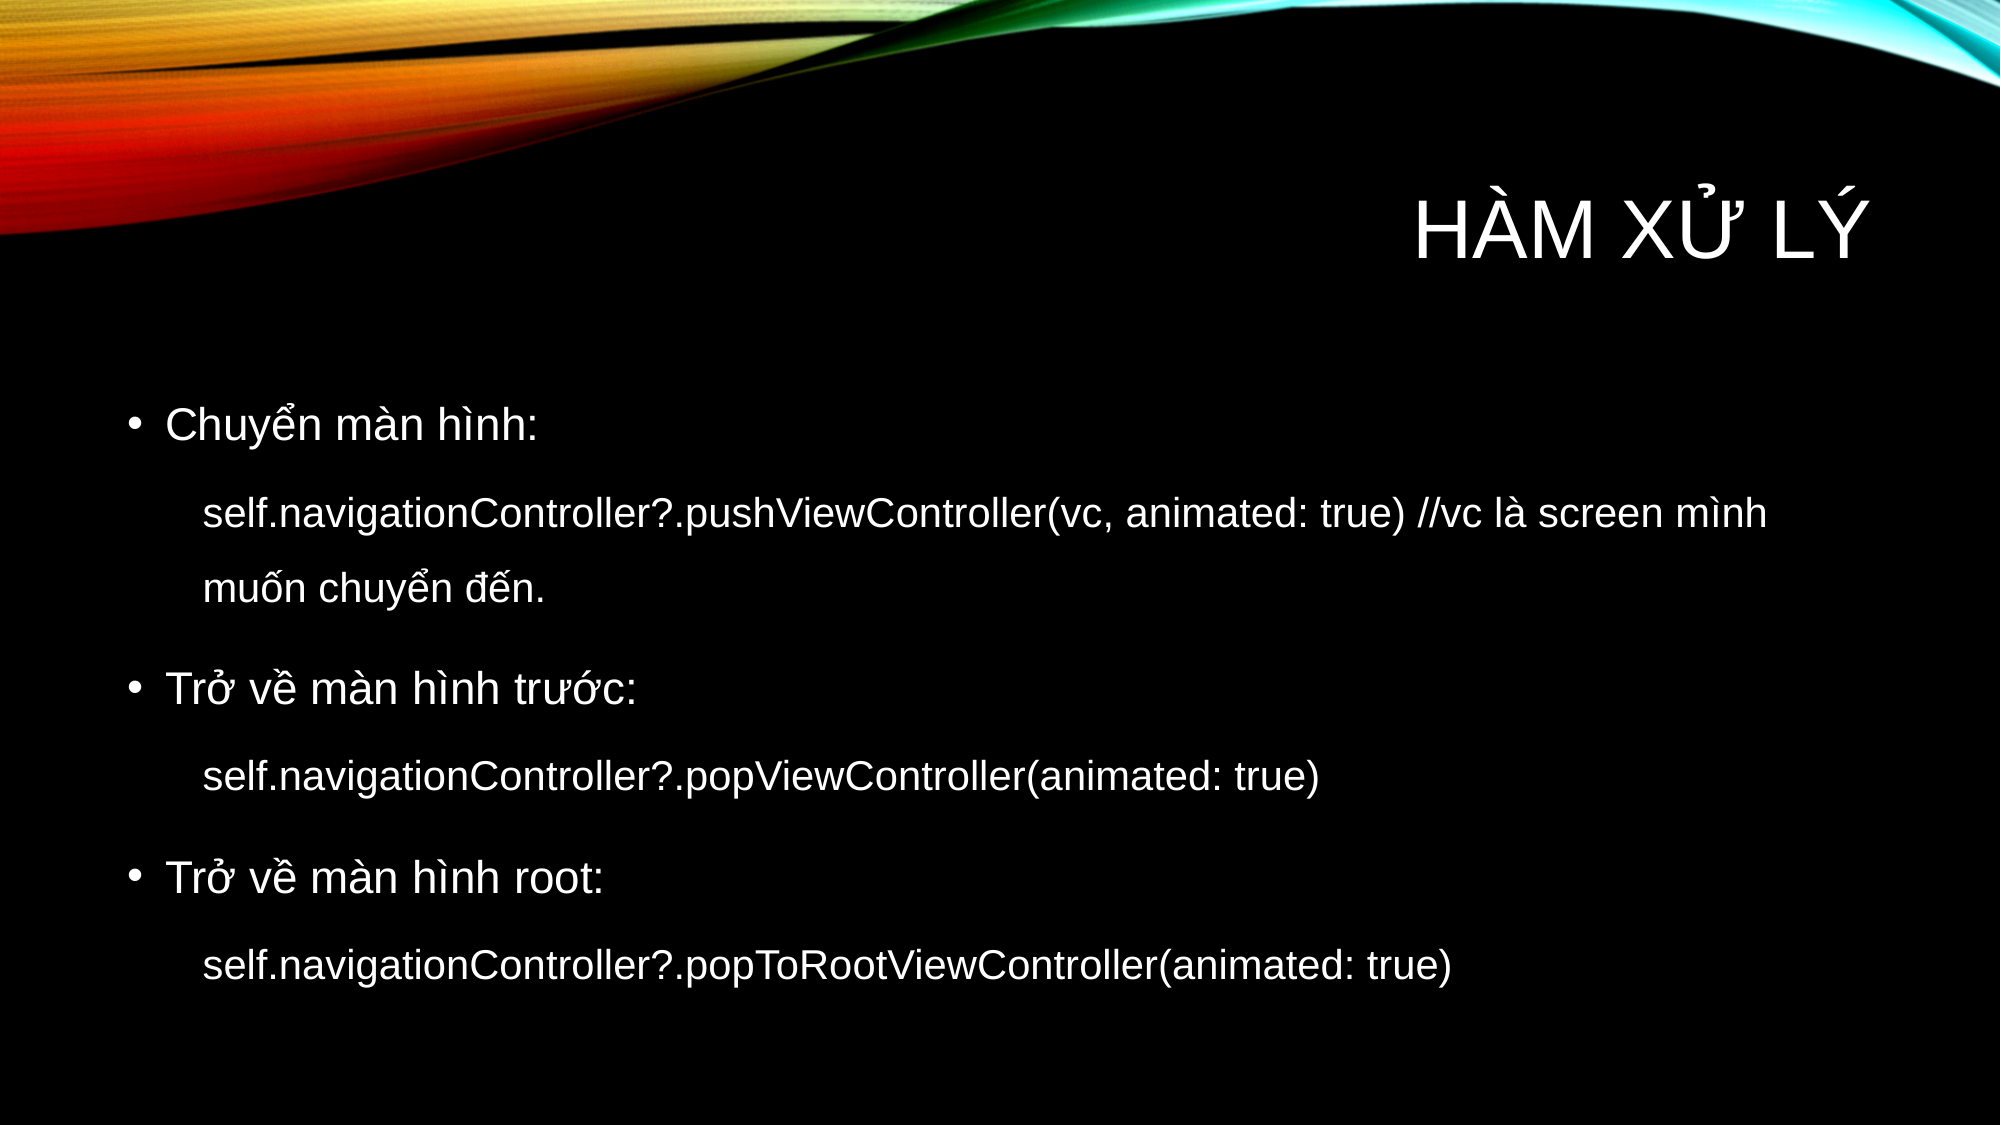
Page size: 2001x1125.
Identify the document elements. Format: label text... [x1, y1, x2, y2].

list Chuyển màn hình: self.navigationController?.pushViewController(vc, animated: true) //vc là screen mình muốn chuyển đến. Trở về màn hình trước: self.navigationController?.popViewController(animated: true) Trở về màn hình root: self.navigationController?.popToRootViewController(animated: true) [112, 360, 1888, 1021]
picture [0, 0, 2000, 237]
title Hàm xử lý [474, 125, 1888, 338]
